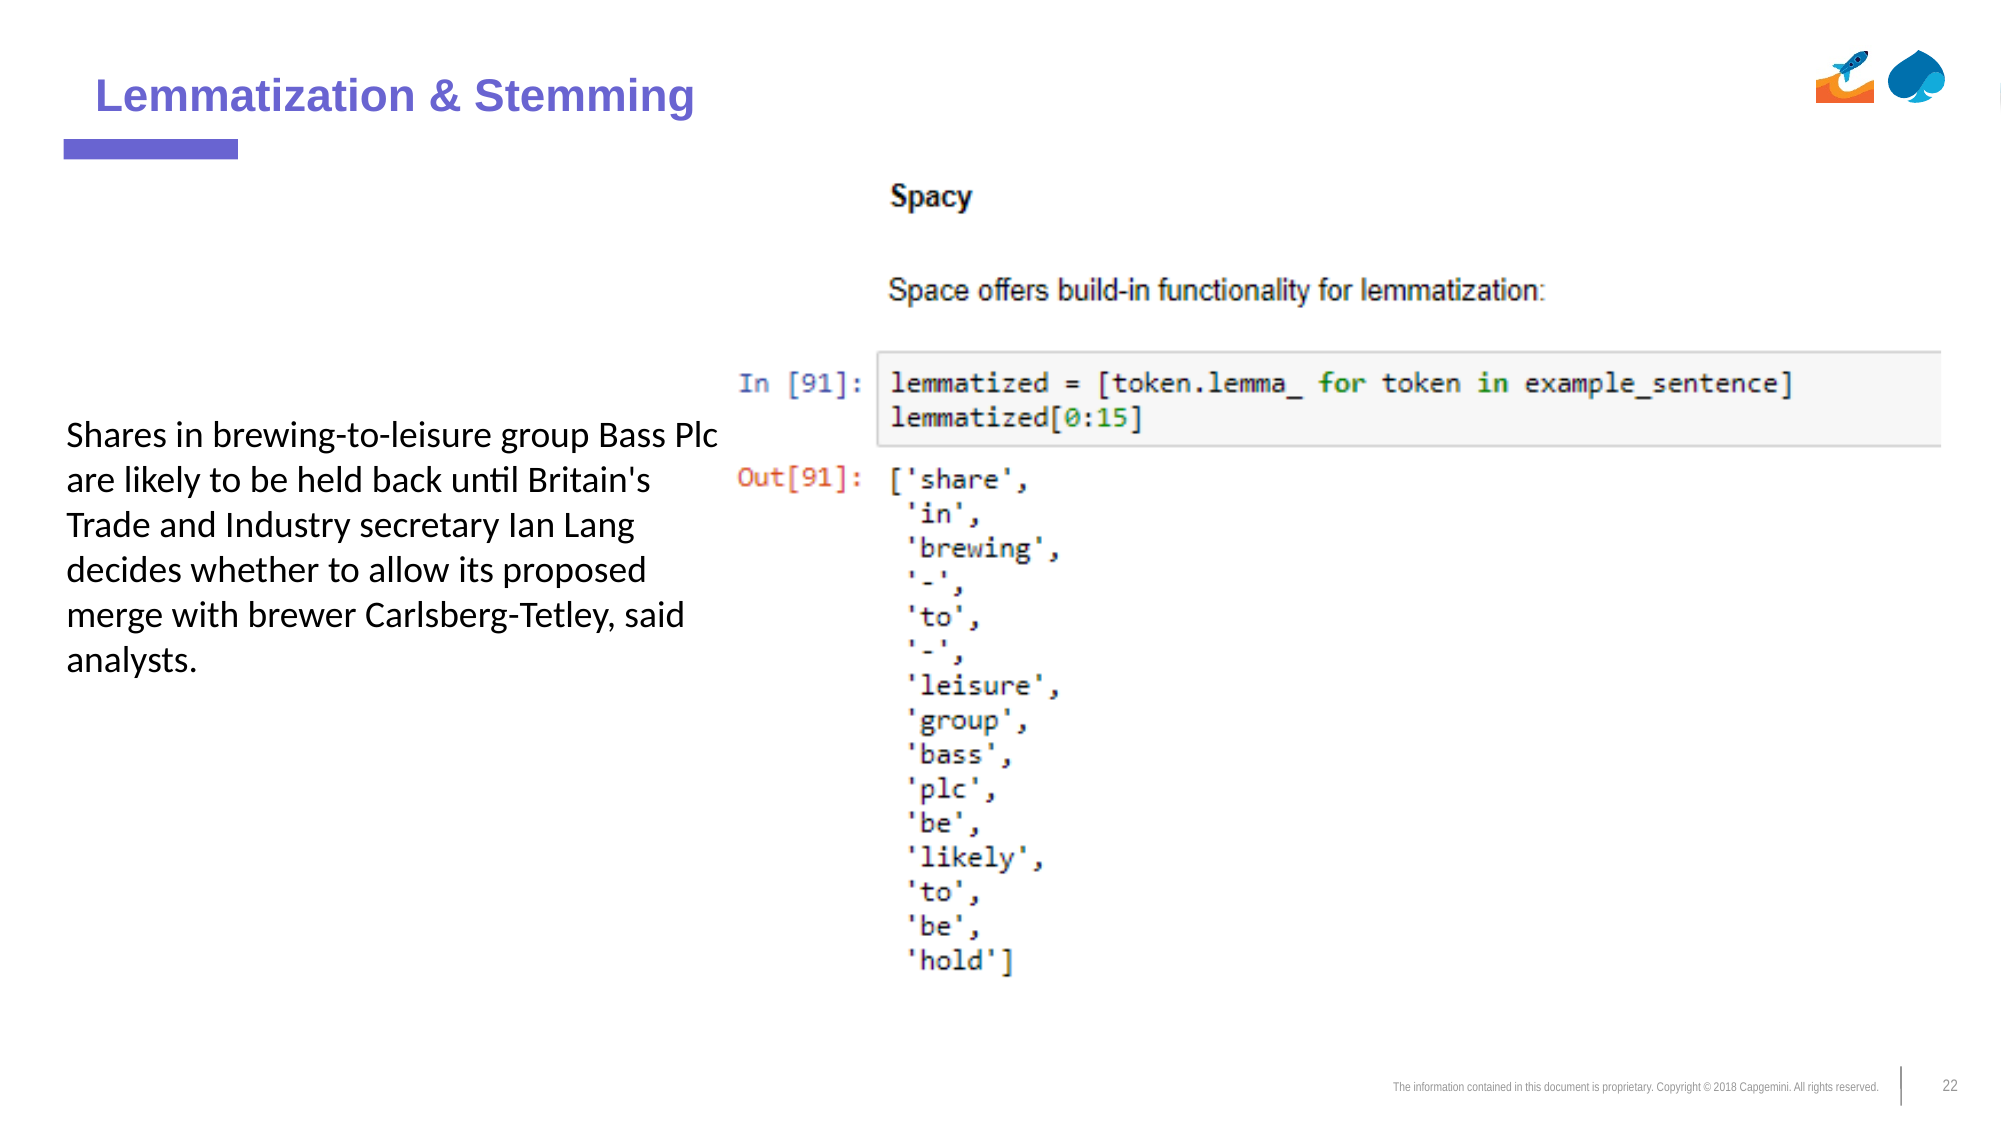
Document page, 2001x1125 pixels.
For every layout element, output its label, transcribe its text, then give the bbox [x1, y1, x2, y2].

picture [1863, 45, 1874, 103]
title Lemmatization & Stemming [37, 0, 1863, 182]
list Shares in brewing-to-leisure group Bass Plc are likely to be held back until Britain's Trade and Industry secretary Ian Lang decides whether to allow its proposed merge with brewer Carlsberg-Tetley, said analysts. [65, 409, 709, 741]
picture [714, 143, 1942, 1007]
